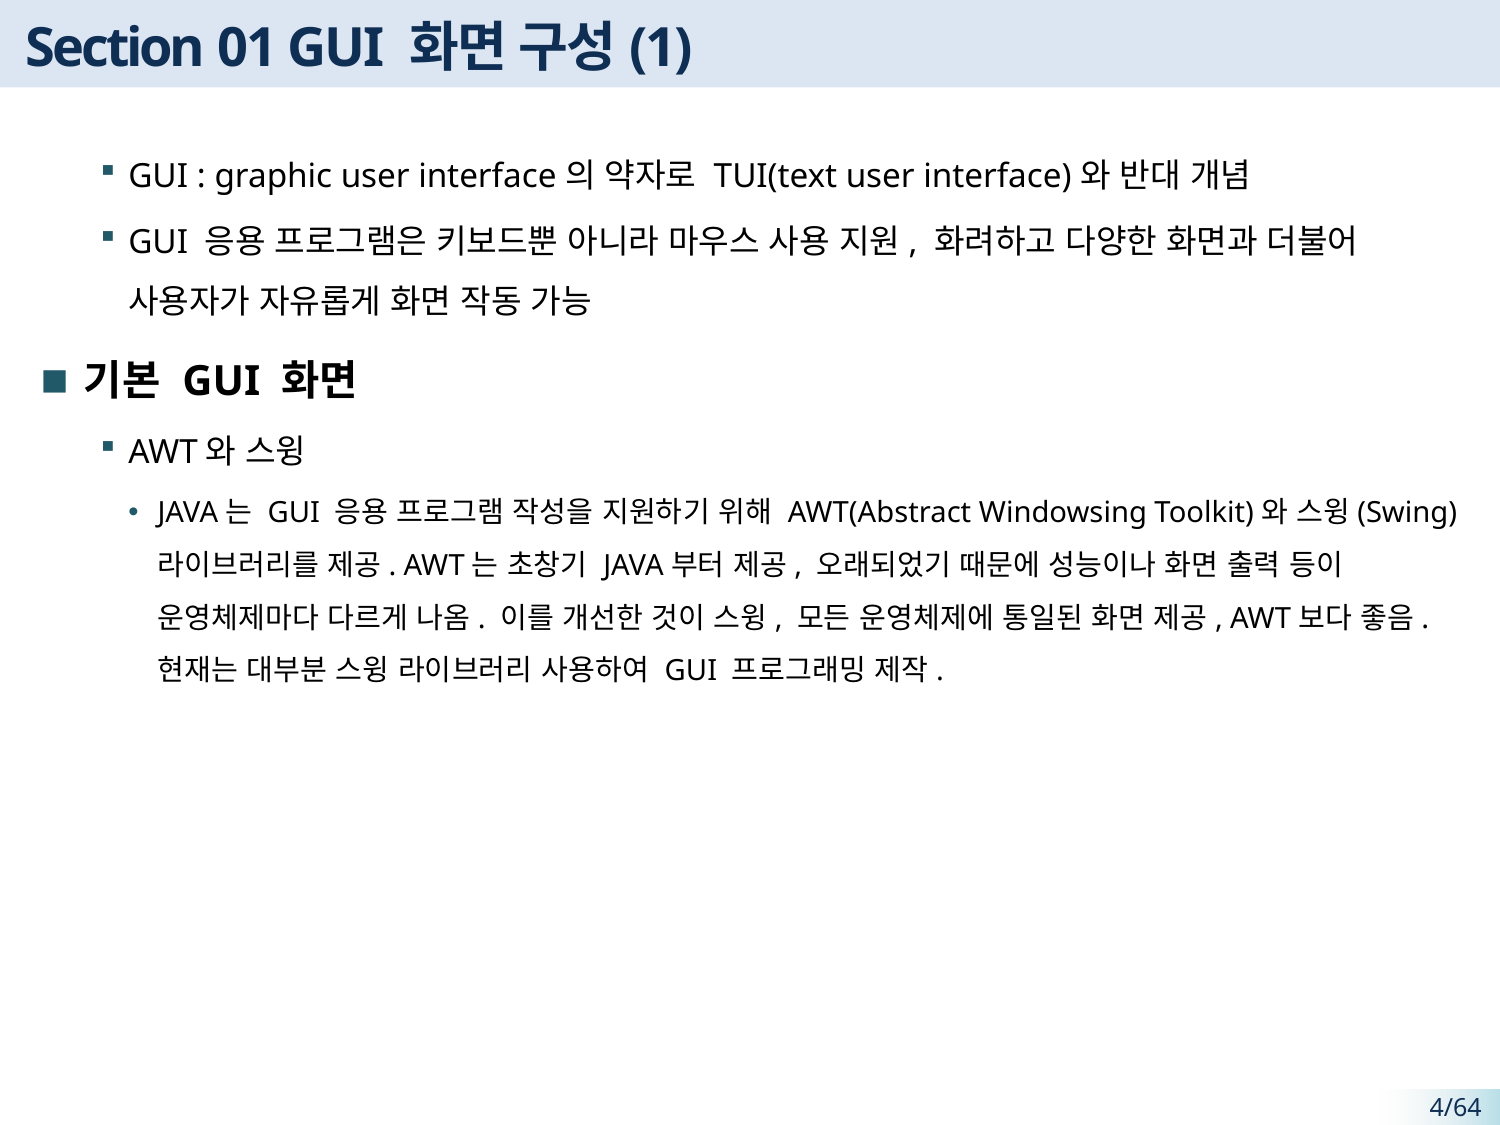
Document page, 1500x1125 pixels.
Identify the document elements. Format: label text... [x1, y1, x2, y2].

title Section 01 GUI 화면 구성(1) [10, 5, 1288, 84]
list GUI : graphic user interface의 약자로 TUI(text user interface)와 반대 개념 GUI 응용 프로그램은 키보드뿐 아니라 마우스 사용 지원, 화려하고 다양한 화면과 더불어 사용자가 자유롭게 화면 작동 가능 기본 GUI 화면 AWT와 스윙 JAVA는 GUI 응용 프로그램 작성을 지원하기 위해 AWT(Abstract Windowsing Toolkit)와 스윙(Swing) 라이브러리를 제공. AWT는 초창기 JAVA부터 제공, 오래되었기 때문에 성능이나 화면 출력 등이 운영체제마다 다르게 나옴. 이를 개선한 것이 스윙, 모든 운영체제에 통일된 화면 제공, AWT보다 좋음. 현재는 대부분 스윙 라이브러리 사용하여 GUI 프로그래밍 제작. [10, 126, 1481, 1057]
